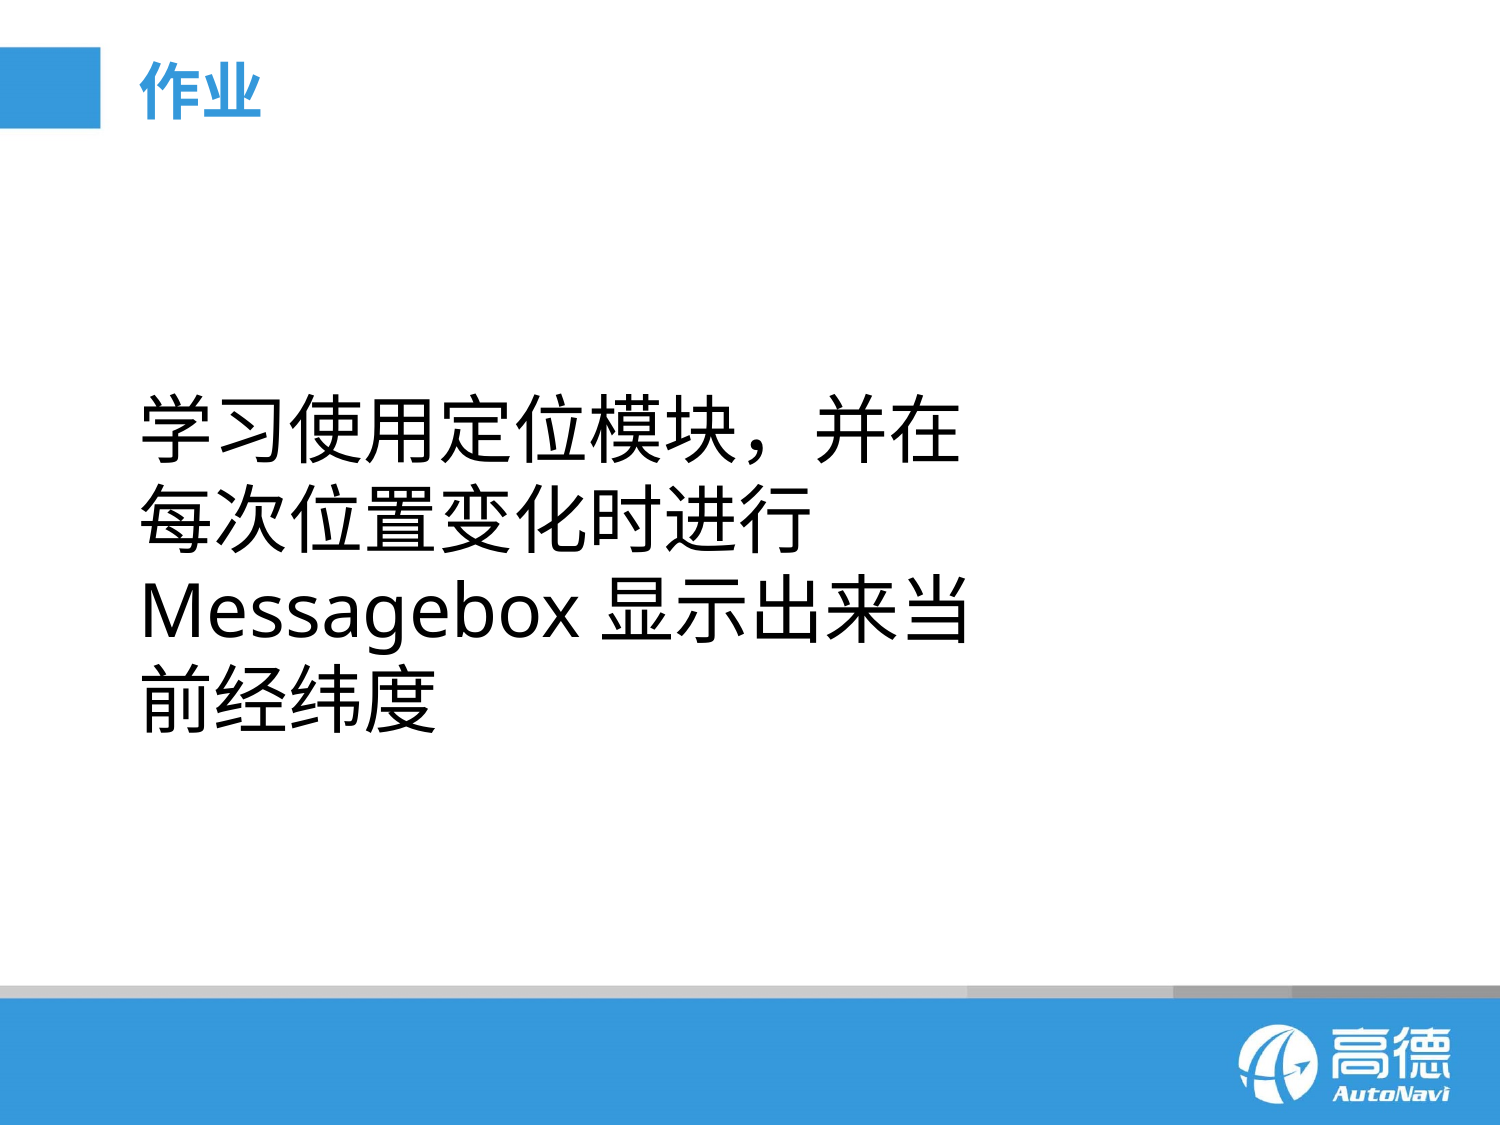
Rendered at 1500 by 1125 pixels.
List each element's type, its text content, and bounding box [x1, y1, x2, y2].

title 作业 [123, 54, 1412, 126]
picture [0, 0, 1500, 1125]
text_box 学习使用定位模块，并在每次位置变化时进行Messagebox显示出来当前经纬度 [123, 375, 1046, 750]
